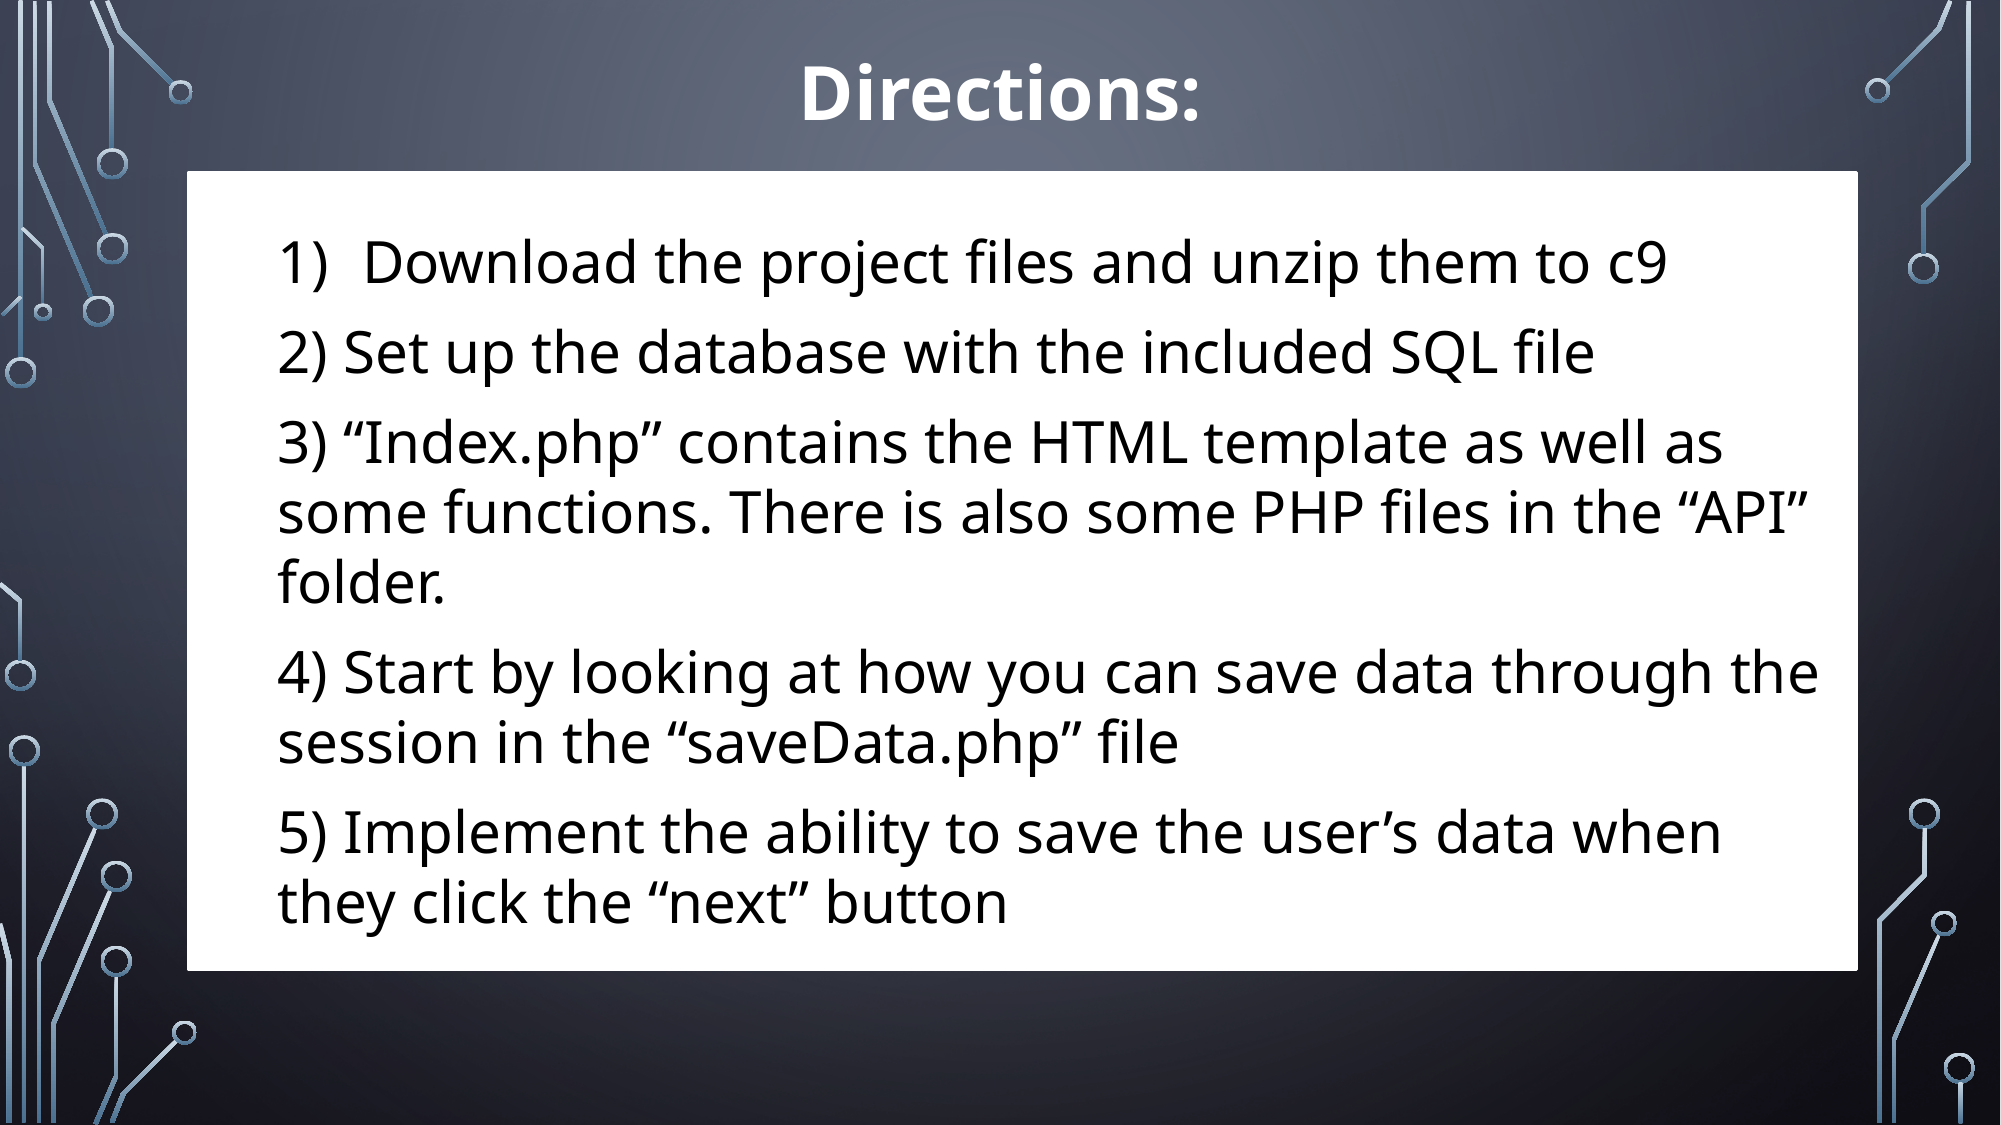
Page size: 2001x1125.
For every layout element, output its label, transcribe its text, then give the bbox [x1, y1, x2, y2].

text_box Download the project files and unzip them to c9 2) Set up the database with the included SQL file 3) “Index.php” contains the HTML template as well as some functions. There is also some PHP files in the “API” folder. 4) Start by looking at how you can save data through the session in the “saveData.php” file 5) Implement the ability to save the user’s data when they click the “next” button [187, 171, 1858, 971]
text_box Directions: [784, 38, 1218, 144]
